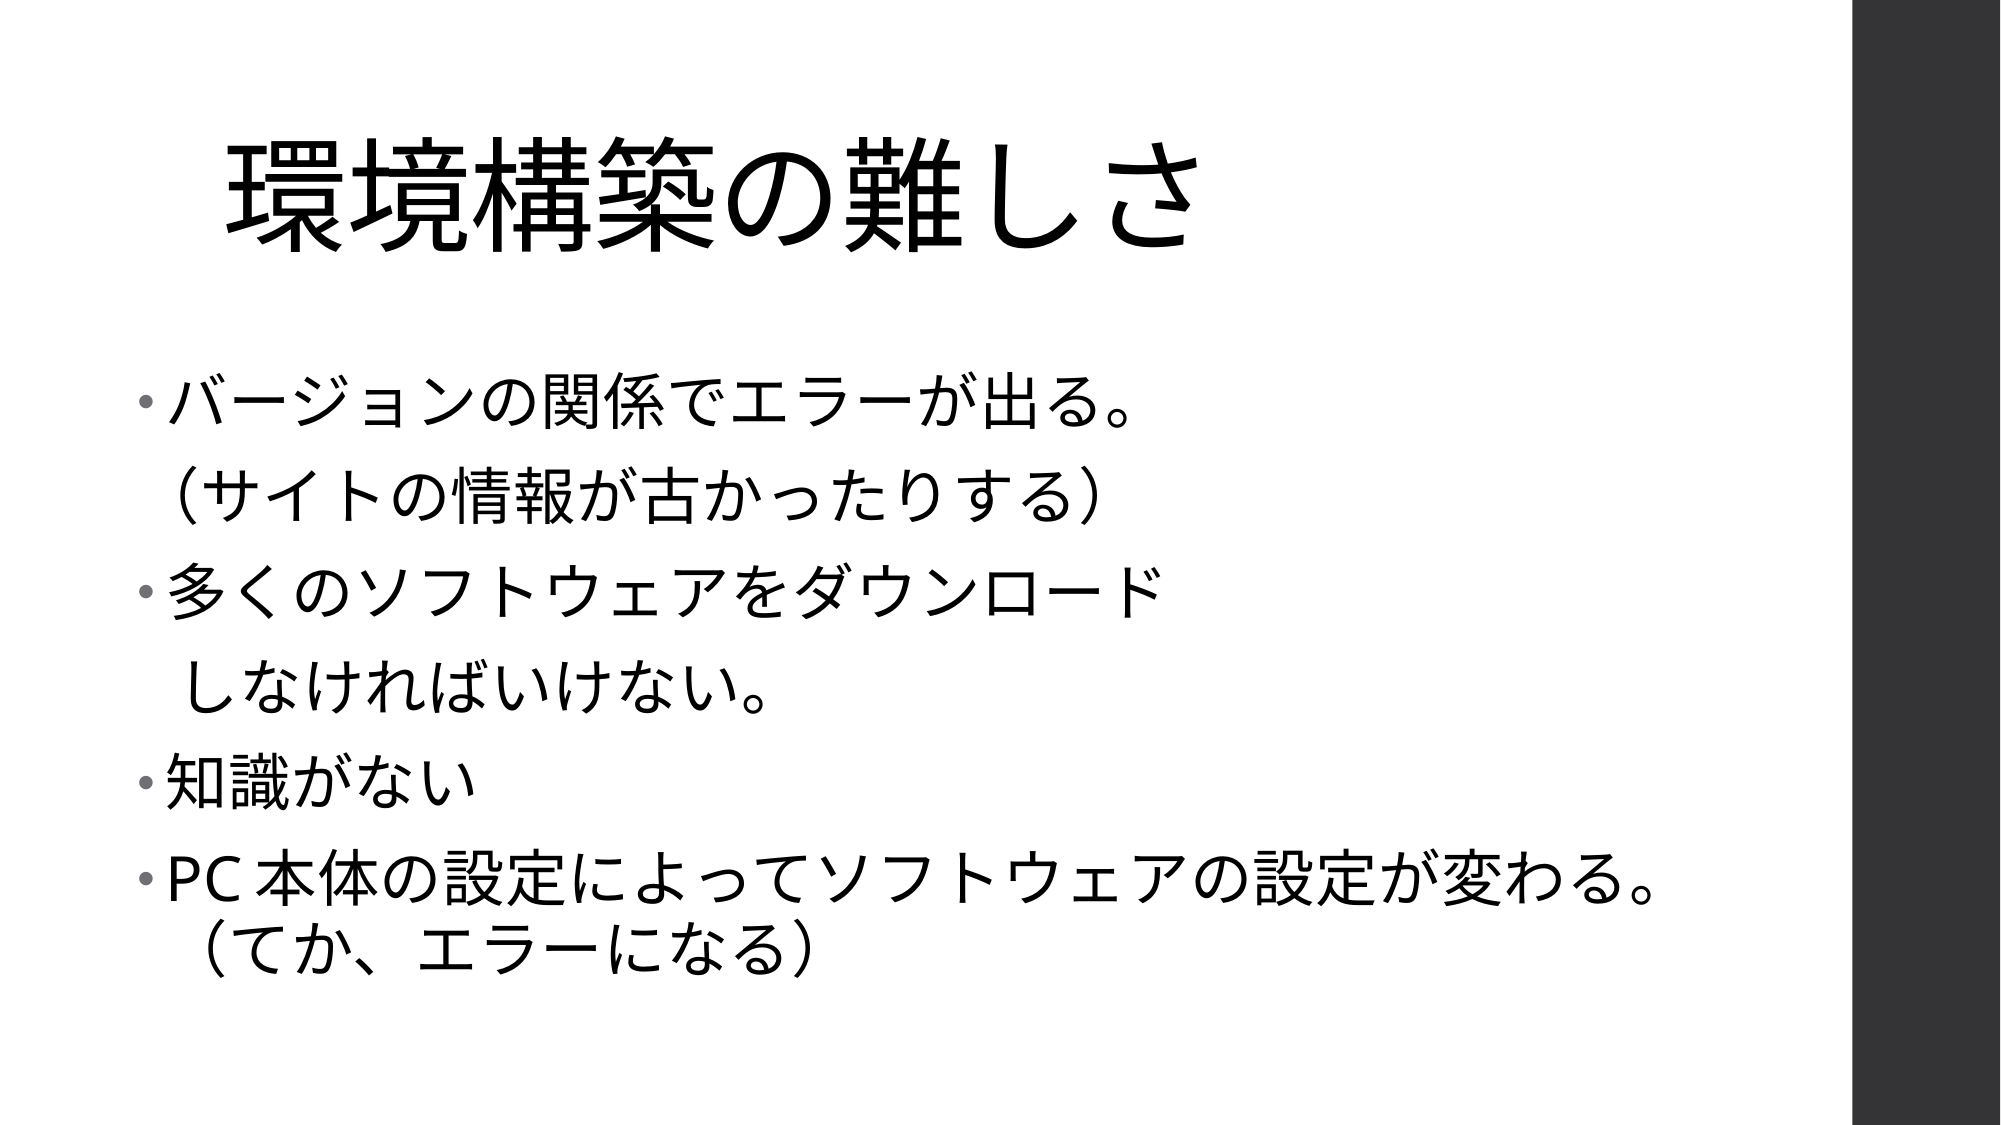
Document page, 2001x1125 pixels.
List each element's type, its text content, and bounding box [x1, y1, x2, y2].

list バージョンの関係でエラーが出る。 （サイトの情報が古かったりする） 多くのソフトウェアをダウンロード しなければいけない。 知識がない PC本体の設定によってソフトウェアの設定が変わる。（てか、エラーになる） [122, 277, 1713, 997]
title 環境構築の難しさ [206, 60, 1797, 278]
